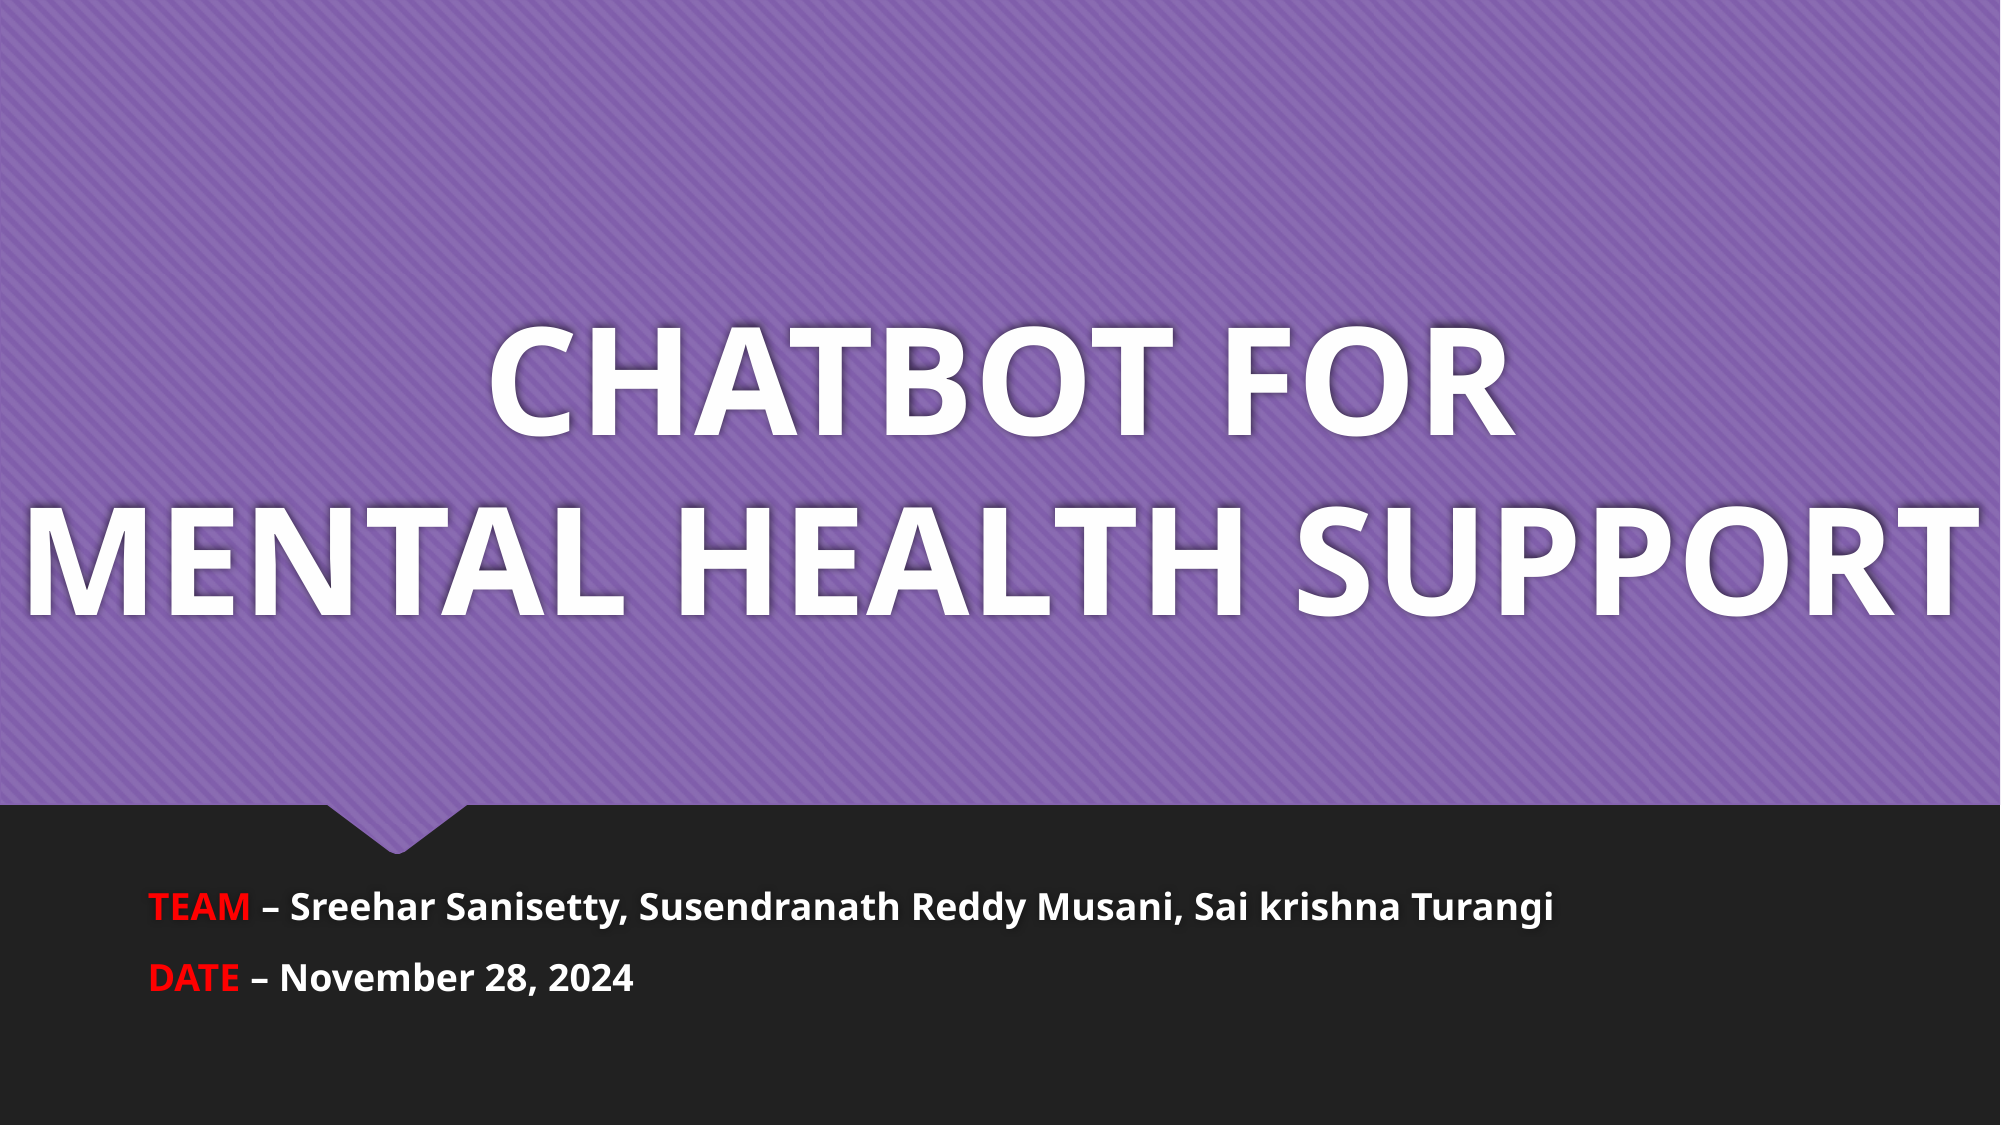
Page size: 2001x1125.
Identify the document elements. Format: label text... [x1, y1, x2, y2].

text_box DATE – November 28, 2024 [132, 946, 1134, 1007]
title CHATBOT FOR MENTAL HEALTH SUPPORT [0, 189, 2000, 653]
subtitle TEAM – Sreehar Sanisetty, Susendranath Reddy Musani, Sai krishna Turangi [132, 875, 1868, 947]
